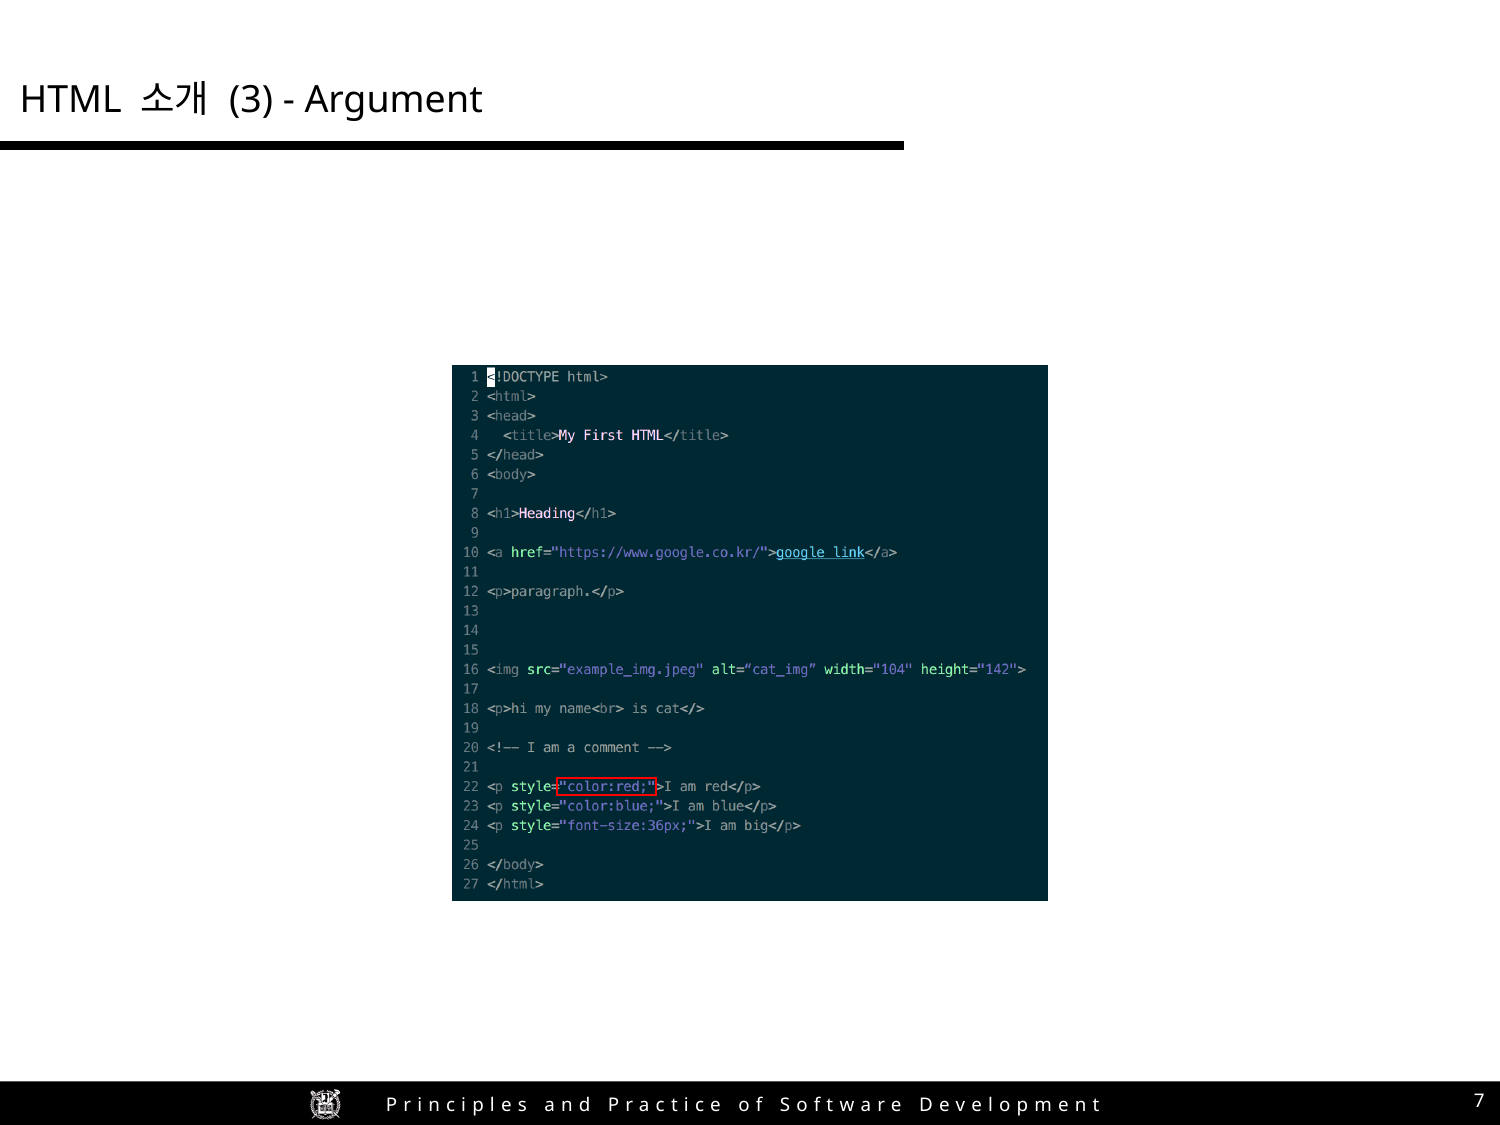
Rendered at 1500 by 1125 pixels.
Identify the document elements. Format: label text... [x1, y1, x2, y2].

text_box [0, 1079, 1500, 1125]
picture [556, 430, 563, 437]
picture [639, 550, 646, 556]
picture [585, 430, 590, 439]
text_box HTML 소개 (3) - Argument [4, 67, 1500, 128]
picture [516, 508, 529, 517]
picture [625, 550, 638, 556]
picture [734, 803, 743, 810]
picture [651, 430, 658, 439]
picture [601, 745, 618, 751]
picture [309, 1087, 341, 1120]
text_box [0, 141, 904, 150]
picture [488, 368, 494, 386]
picture [633, 430, 639, 439]
